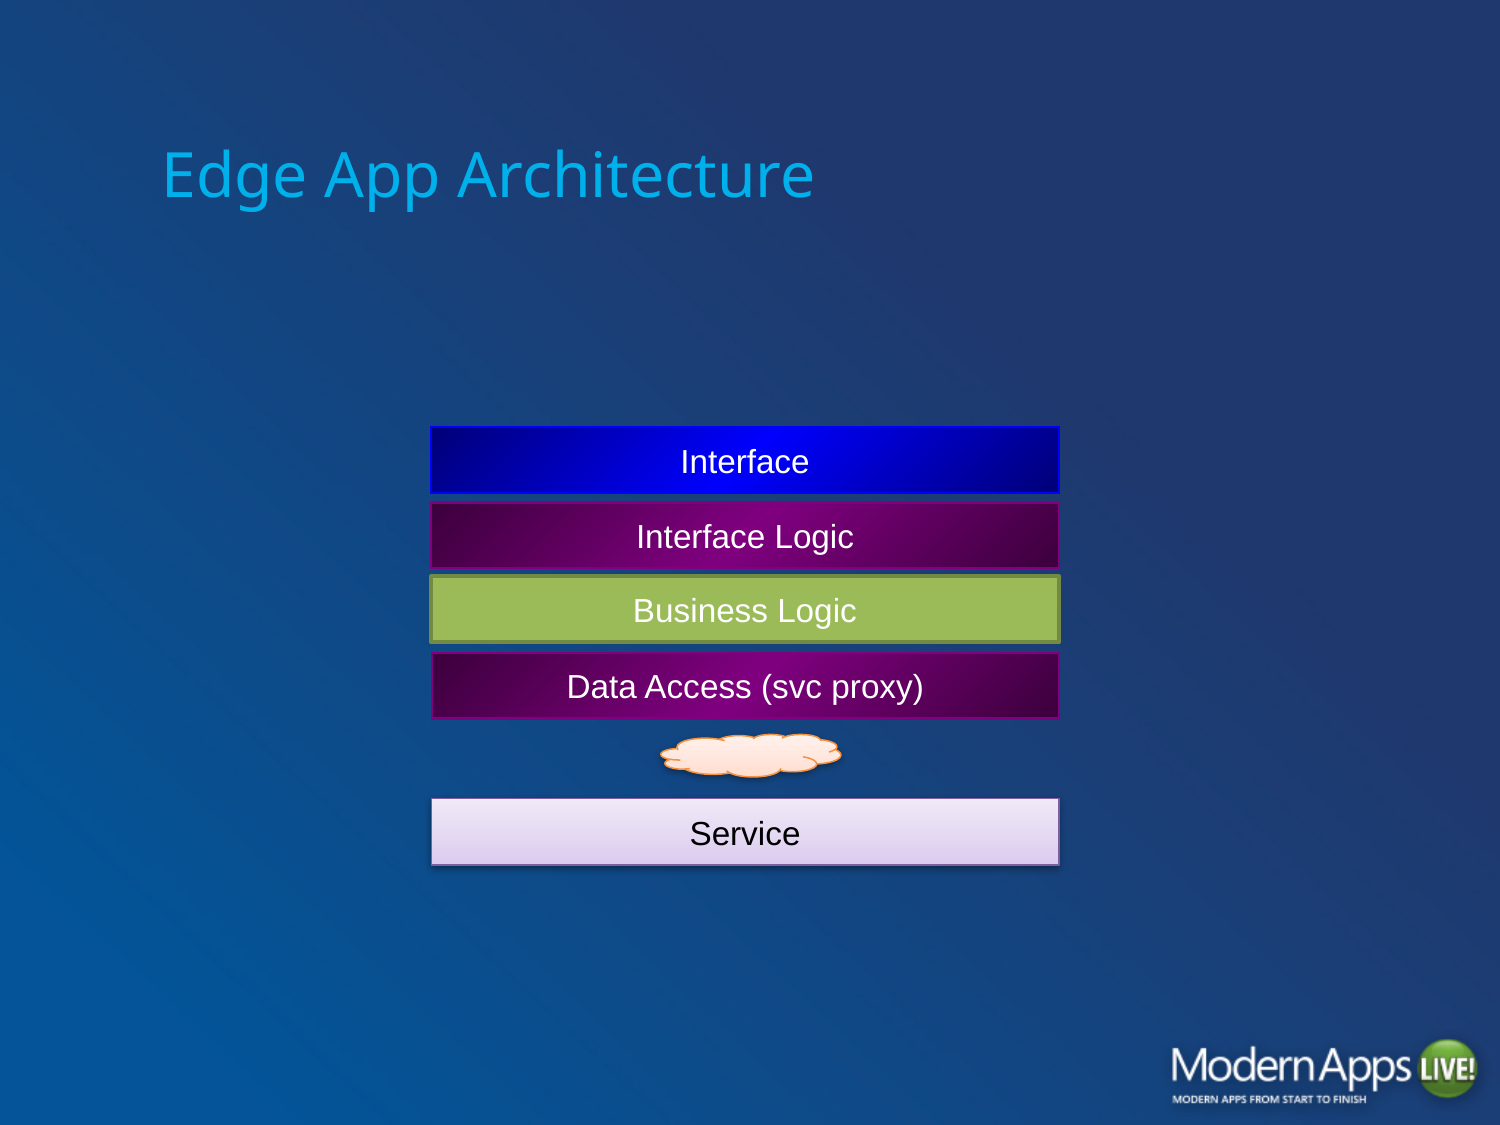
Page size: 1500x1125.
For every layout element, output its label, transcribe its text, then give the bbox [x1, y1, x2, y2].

picture [0, 0, 1500, 1125]
text_box Interface [431, 427, 1059, 494]
text_box Interface Logic [431, 502, 1059, 569]
text_box Data Access (svc proxy) [431, 652, 1060, 719]
text_box Service [431, 798, 1060, 866]
title Edge App Architecture [146, 21, 1356, 217]
text_box Business Logic [429, 574, 1061, 644]
text_box [660, 733, 842, 778]
